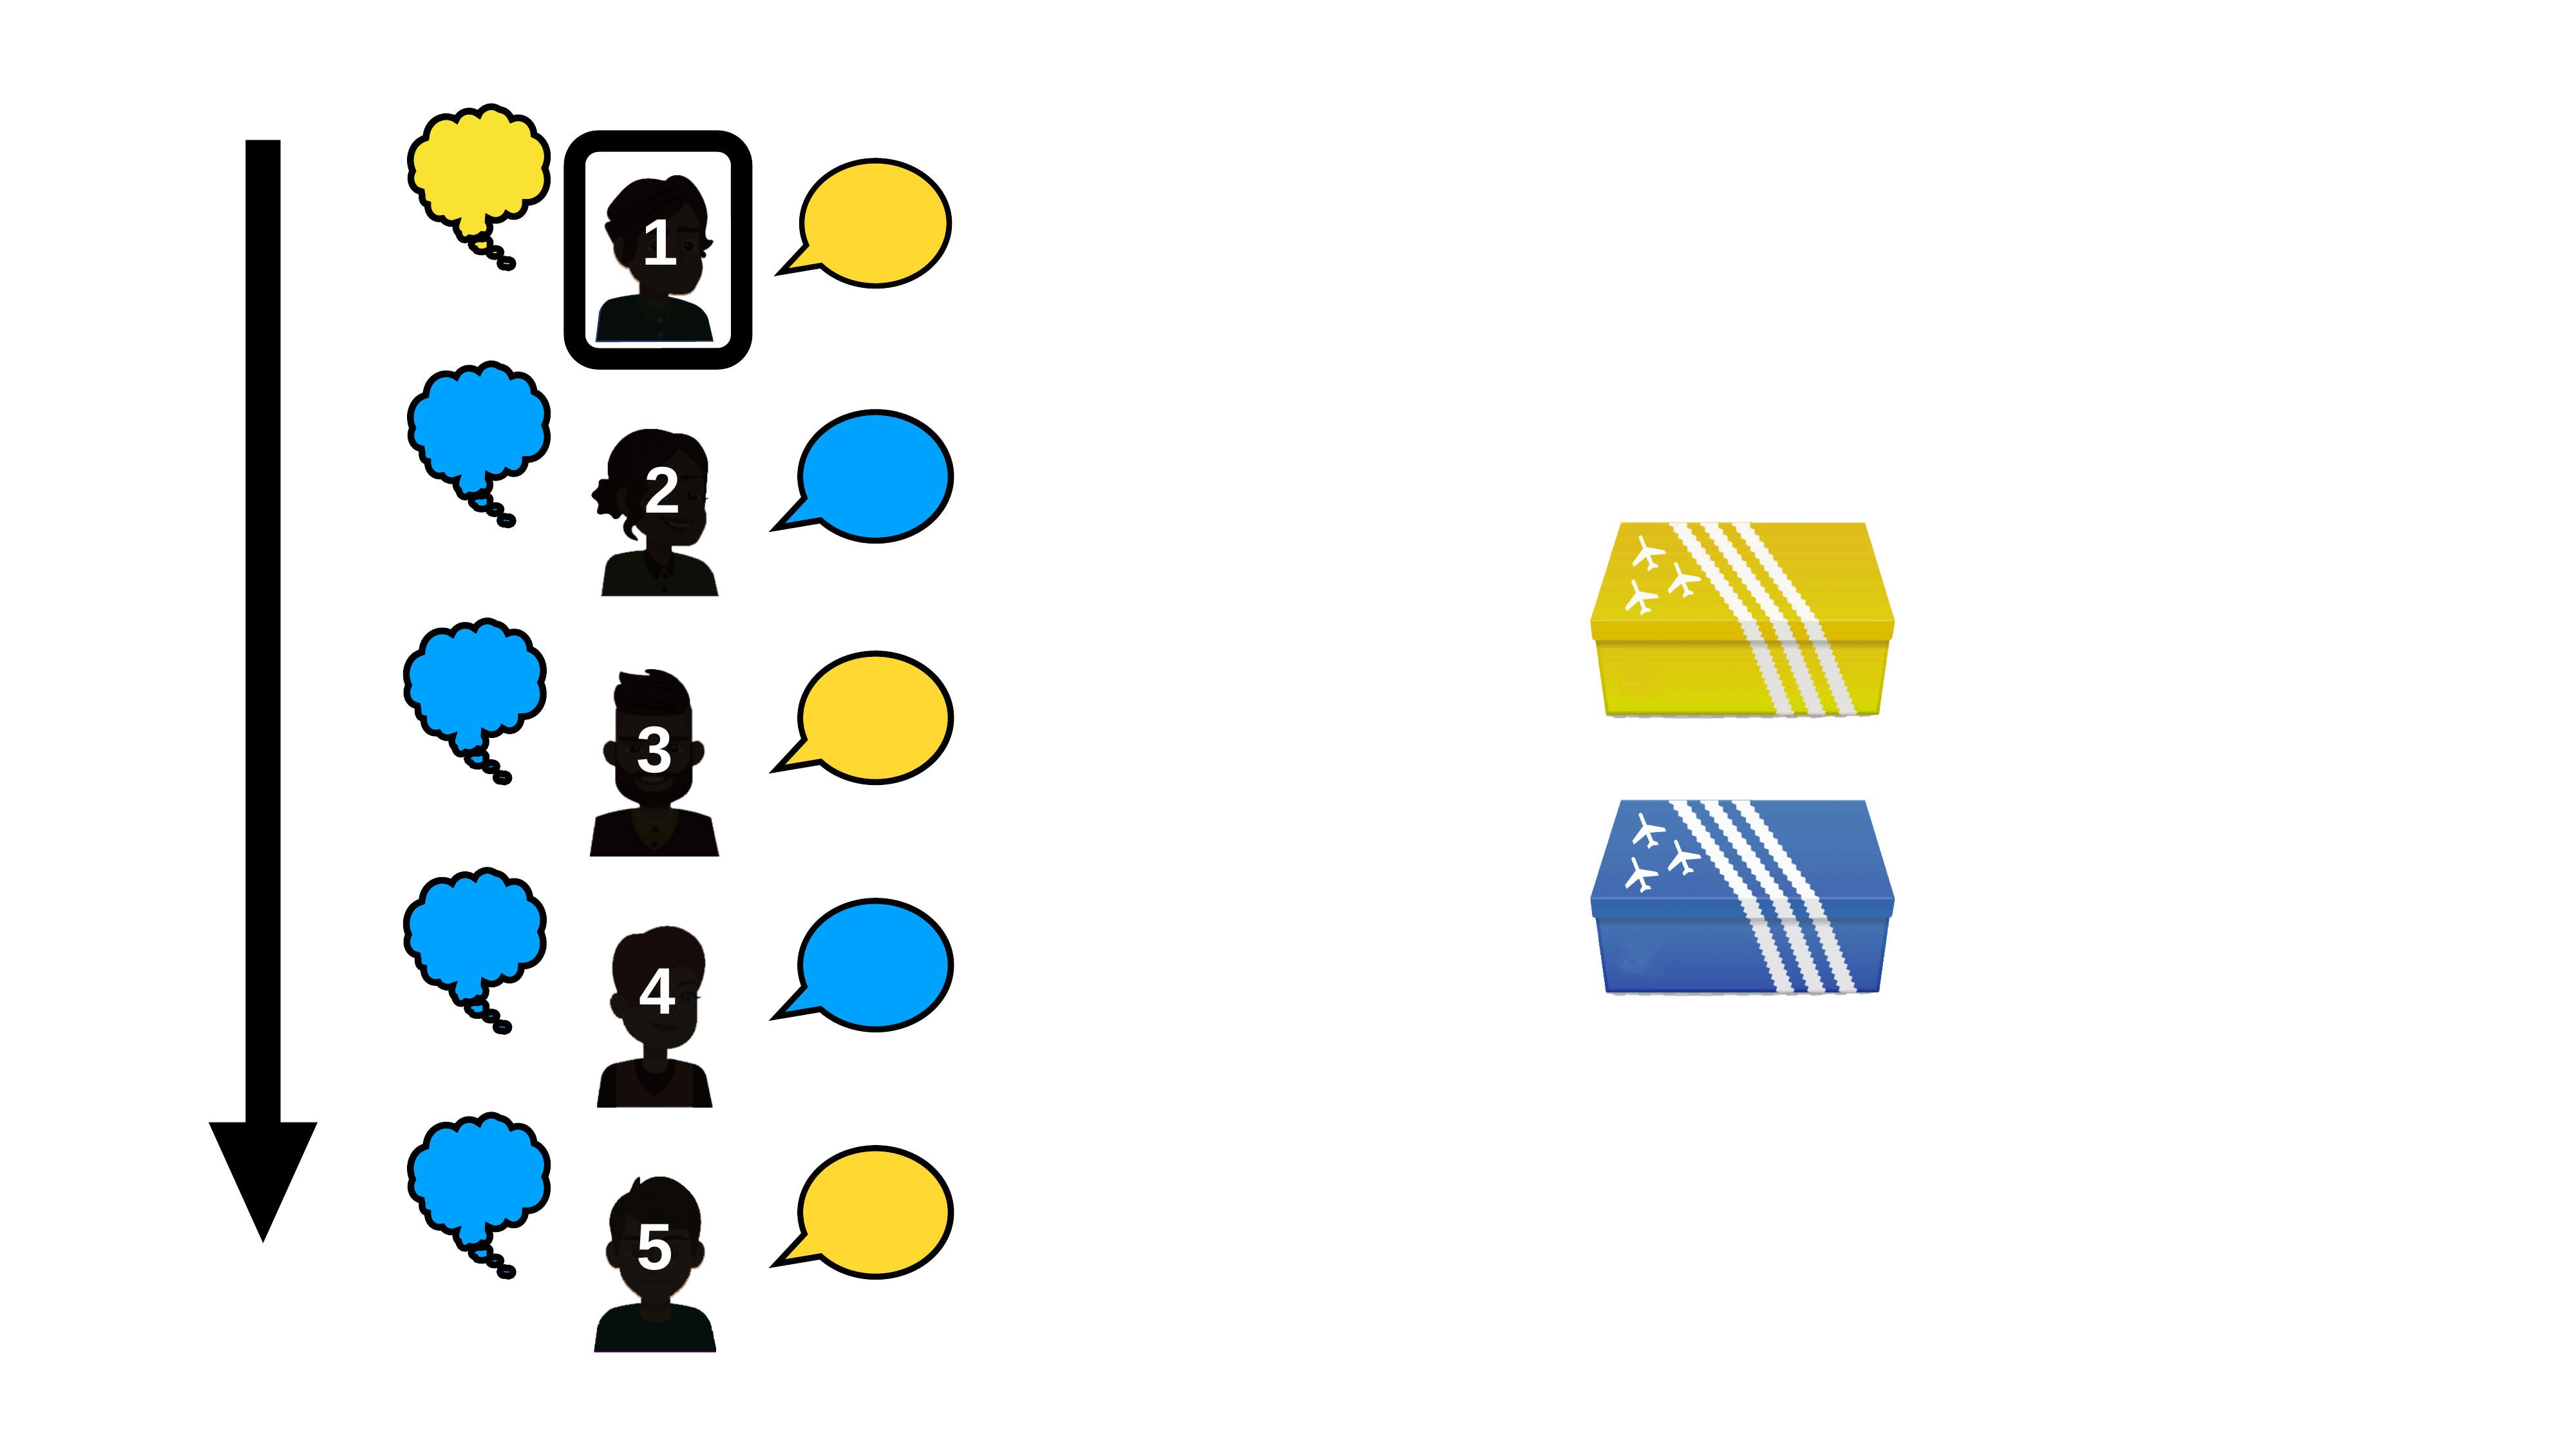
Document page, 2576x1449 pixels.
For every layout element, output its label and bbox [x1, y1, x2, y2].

text_box [781, 1150, 949, 1275]
text_box [406, 106, 548, 1276]
text_box [781, 160, 949, 286]
picture [1581, 790, 1906, 1014]
picture [1581, 512, 1906, 736]
text_box [781, 655, 949, 781]
text_box [781, 902, 949, 1028]
text_box [781, 413, 949, 539]
text_box [208, 140, 318, 1244]
text_box [574, 140, 742, 1353]
